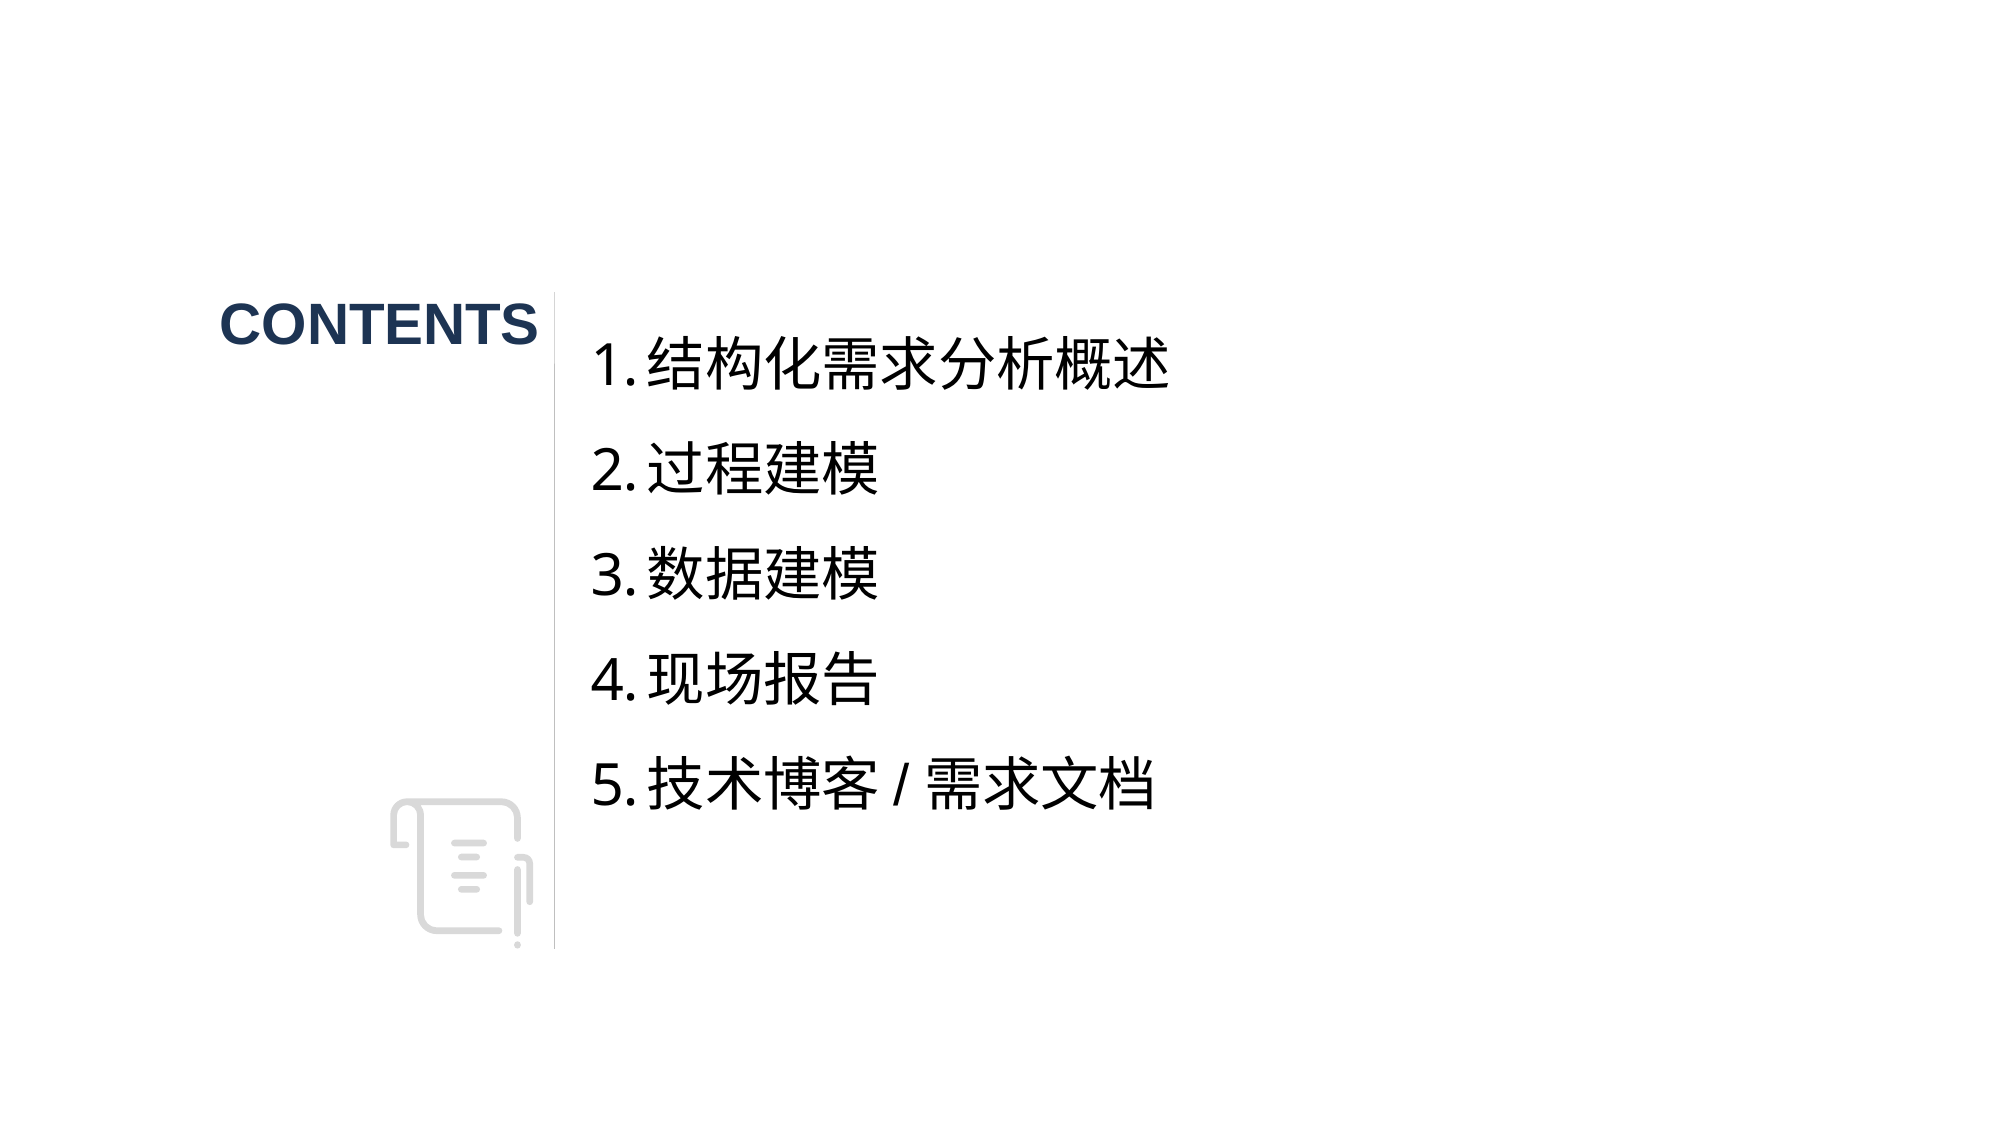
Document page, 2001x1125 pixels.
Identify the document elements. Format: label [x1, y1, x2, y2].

text_box [124, 278, 1890, 949]
